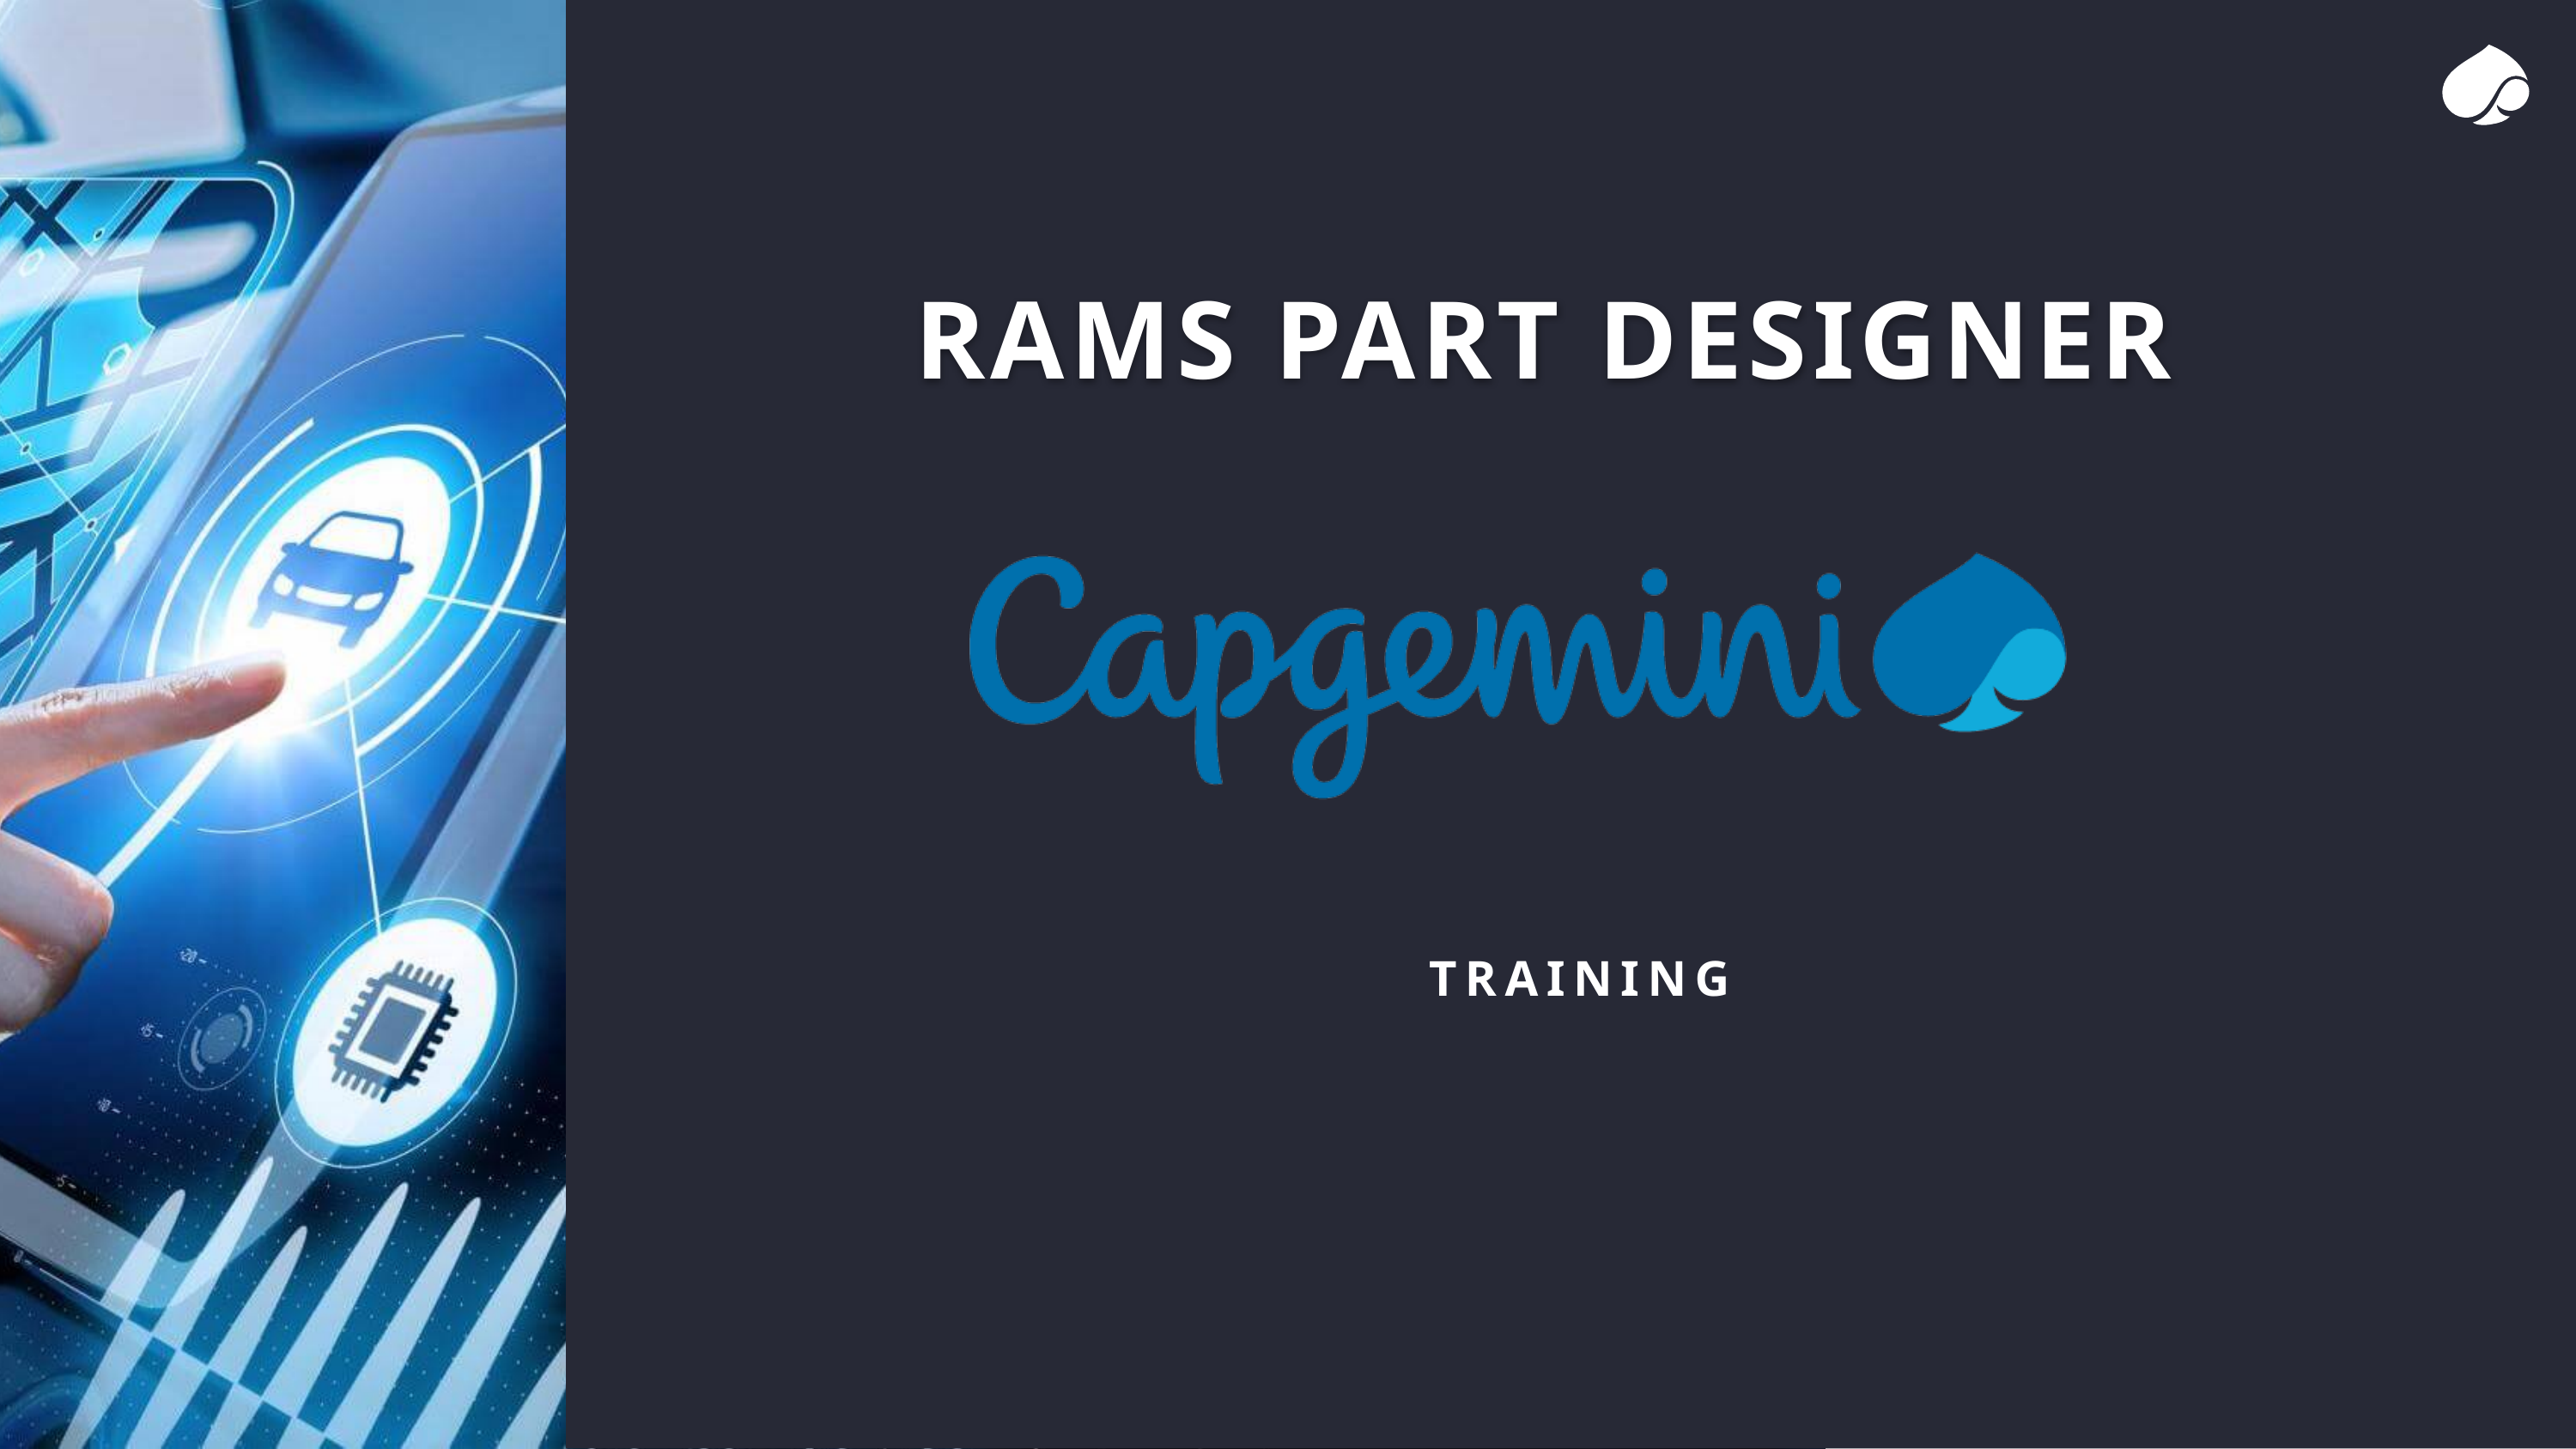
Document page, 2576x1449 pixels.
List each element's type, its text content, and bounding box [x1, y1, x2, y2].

picture [955, 531, 2086, 816]
picture [0, 0, 566, 1449]
title RAMS Part designer [547, 307, 2541, 569]
text_box traIning [507, 916, 2576, 1012]
